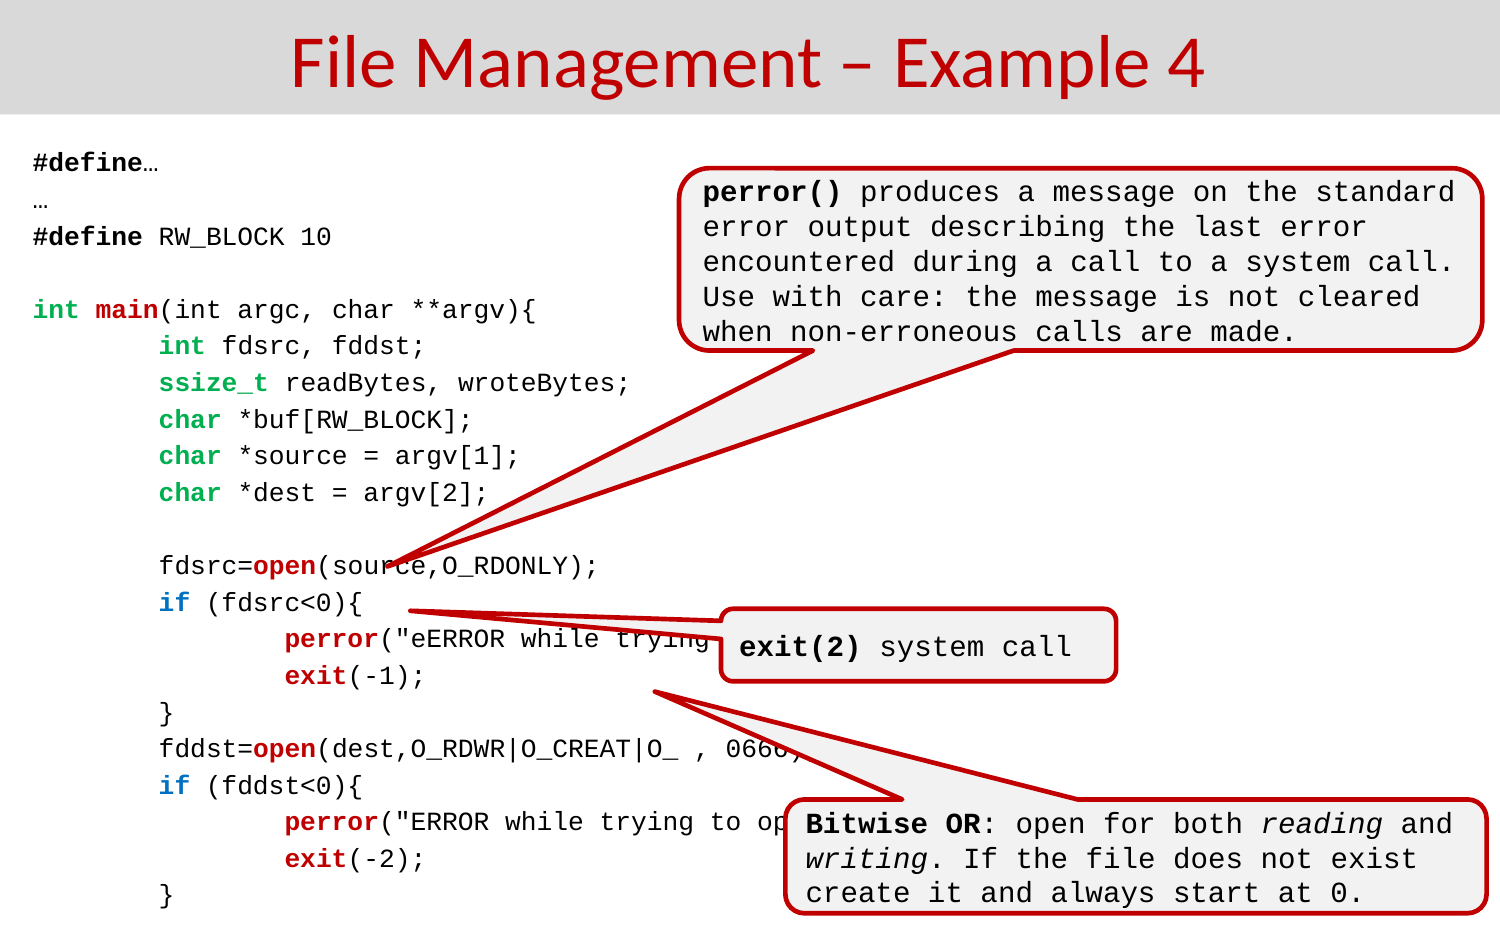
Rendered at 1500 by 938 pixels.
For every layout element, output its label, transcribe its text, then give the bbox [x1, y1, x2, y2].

text_box exit(2) system call [408, 606, 1119, 684]
title File Management – Example 4 [0, 0, 1500, 115]
text_box Bitwise OR: open for both reading and writing. If the file does not exist create it and always start at 0. [652, 689, 1489, 916]
text_box perror() produces a message on the standard error output describing the last error encountered during a call to a system call. Use with care: the message is not cleared when non-erroneous calls are made. [385, 166, 1485, 569]
subtitle #define… … #define RW_BLOCK 10 int main(int argc, char **argv){ int fdsrc, fddst; ssize_t readBytes, wroteBytes; char *buf[RW_BLOCK]; char *source = argv[1]; char *dest = argv[2]; fdsrc=open(source,O_RDONLY); if (fdsrc<0){ perror("eERROR while trying to open source fil:"); exit(-1); } fddst=open(dest,O_RDWR|O_CREAT|O_ , 0666); if (fddst<0){ perror("ERROR while trying to open destination file:"); exit(-2); } [17, 138, 1199, 918]
